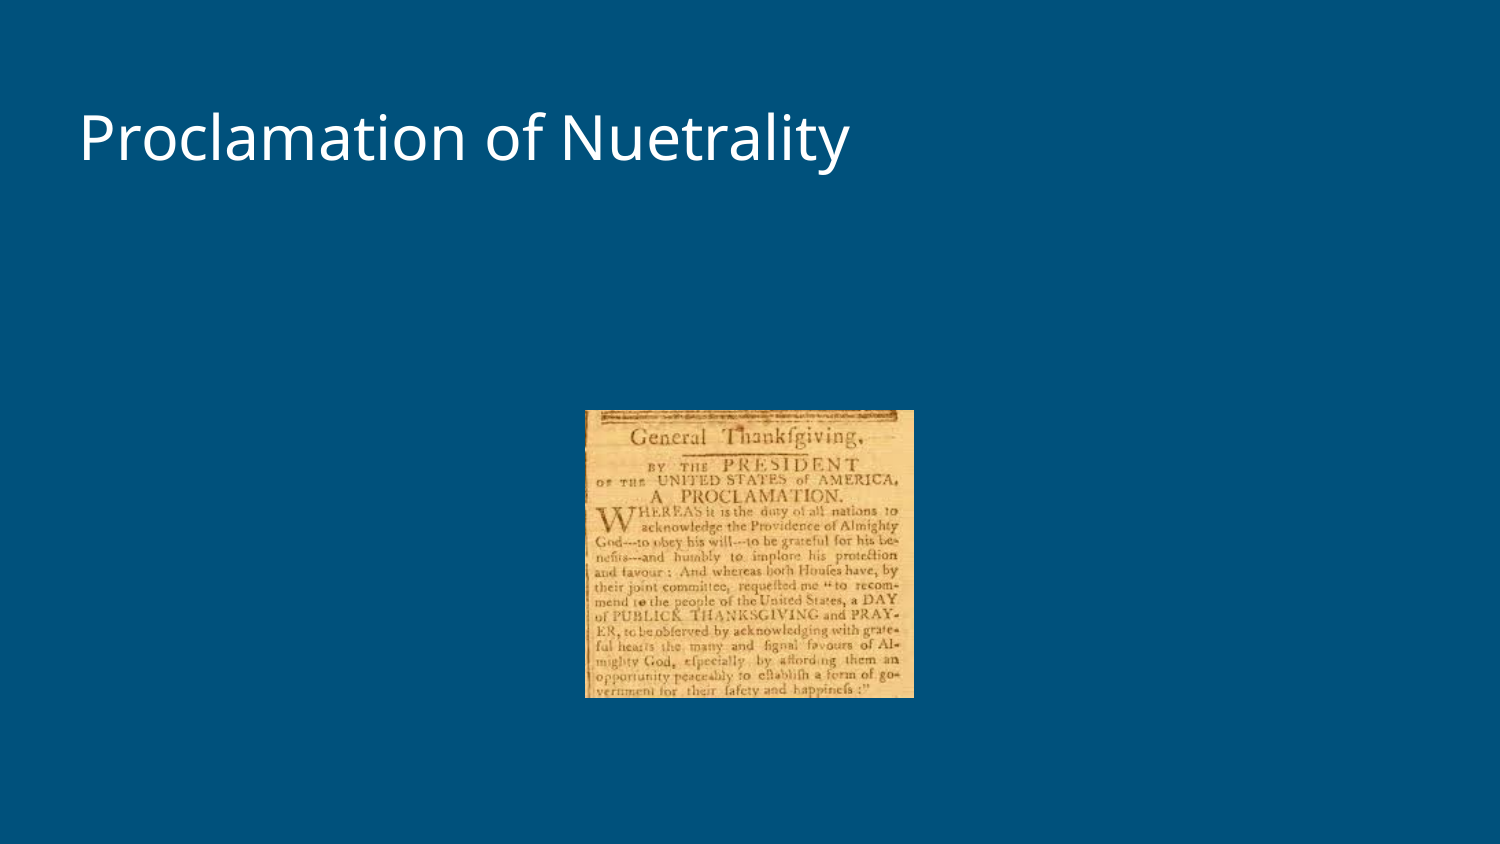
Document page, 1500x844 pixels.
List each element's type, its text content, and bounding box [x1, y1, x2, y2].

title Proclamation of Nuetrality [63, 75, 1437, 188]
picture [586, 411, 913, 697]
